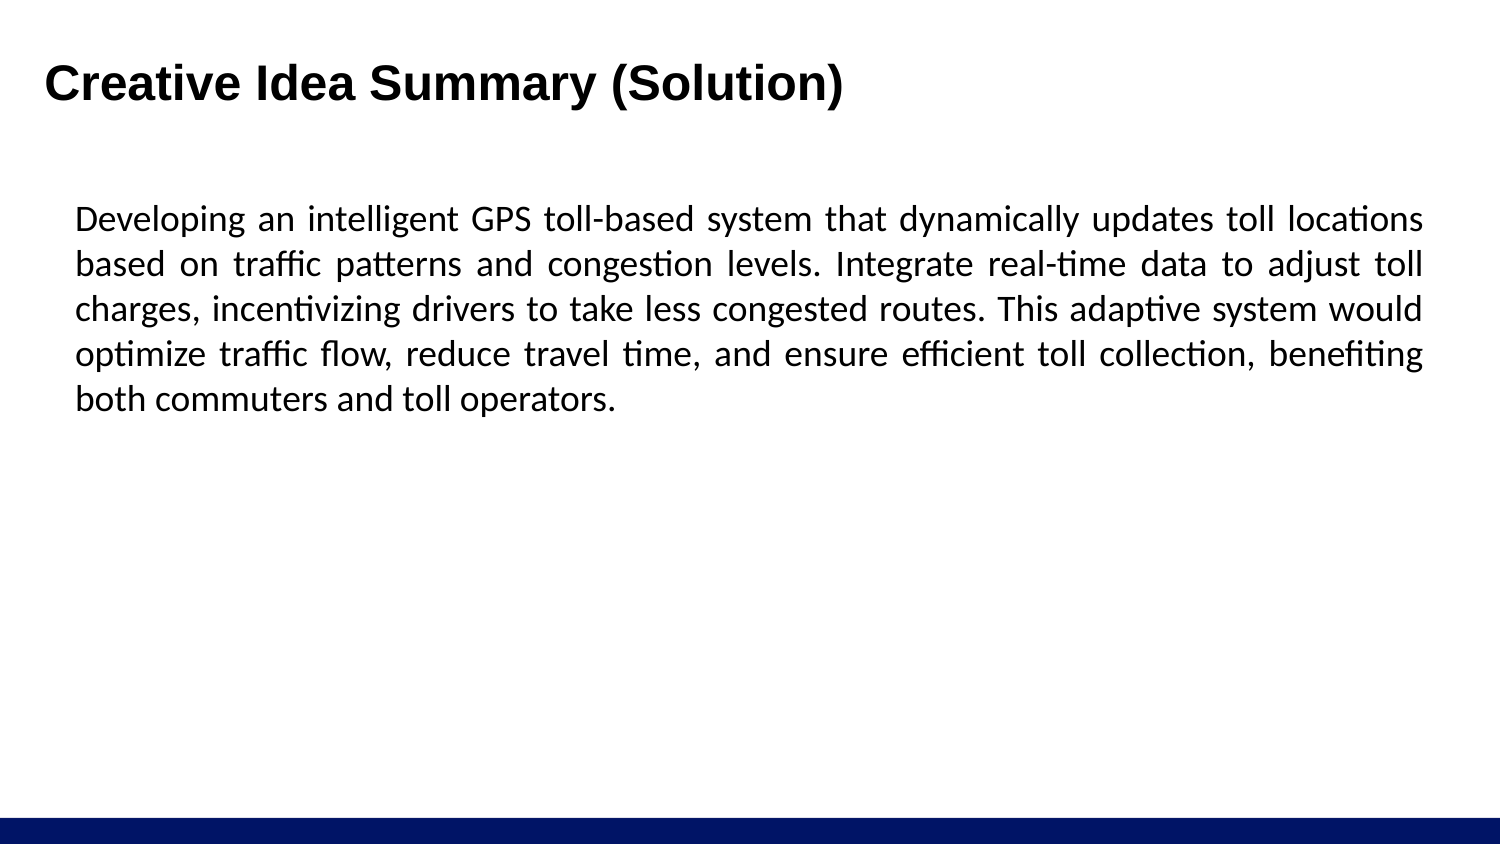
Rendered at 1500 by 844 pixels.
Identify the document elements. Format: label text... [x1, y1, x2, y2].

list Developing an intelligent GPS toll-based system that dynamically updates toll locations based on traffic patterns and congestion levels. Integrate real-time data to adjust toll charges, incentivizing drivers to take less congested routes. This adaptive system would optimize traffic flow, reduce travel time, and ensure efficient toll collection, benefiting both commuters and toll operators. [75, 194, 1425, 467]
title Creative Idea Summary (Solution) [29, 2, 868, 159]
picture [0, 817, 1500, 844]
